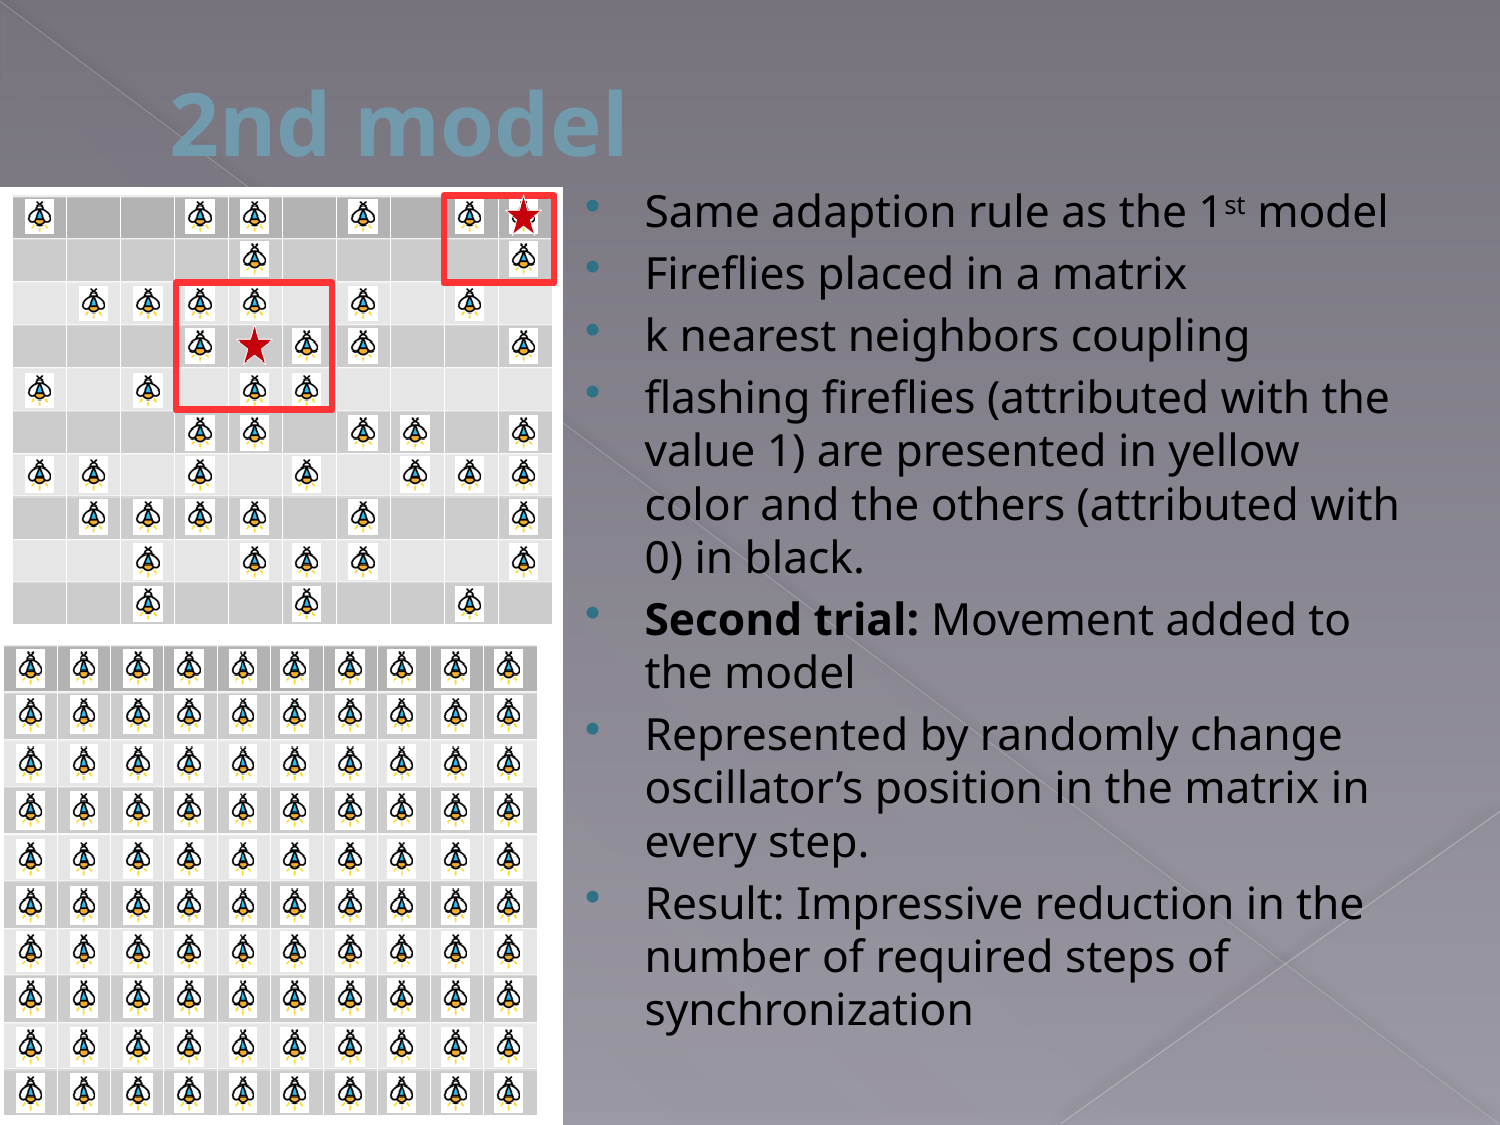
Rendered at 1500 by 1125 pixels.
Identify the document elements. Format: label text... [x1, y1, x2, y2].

list Same adaption rule as the 1st model Fireflies placed in a matrix k nearest neighbors coupling flashing fireflies (attributed with the value 1) are presented in yellow color and the others (attributed with 0) in black. Second trial: Movement added to the model Represented by randomly change oscillator’s position in the matrix in every step. Result: Impressive reduction in the number of required steps of synchronization [562, 175, 1425, 1059]
picture [0, 187, 563, 1125]
title 2nd model [75, 43, 1425, 176]
